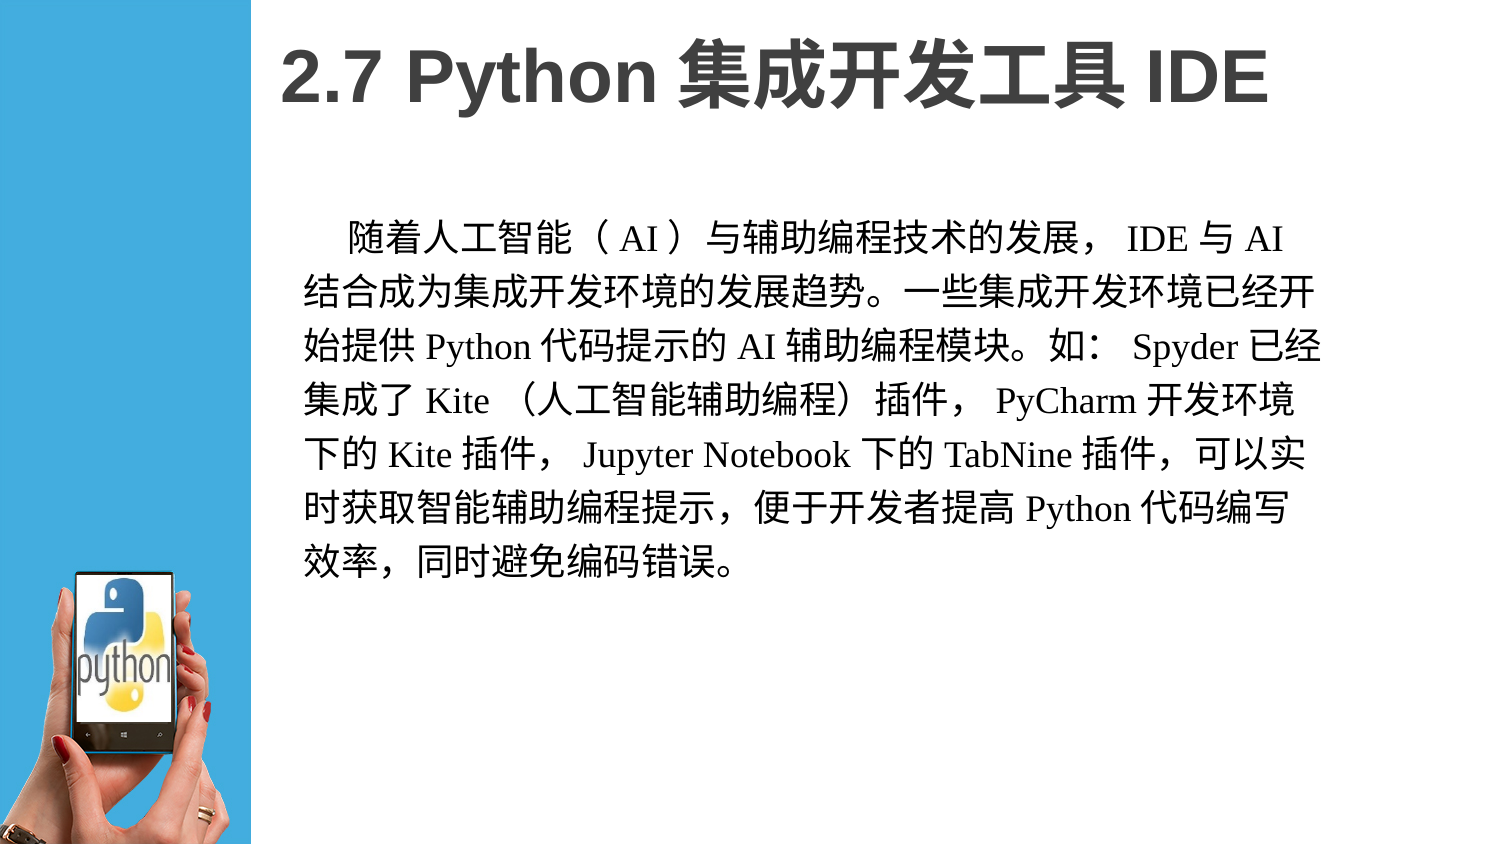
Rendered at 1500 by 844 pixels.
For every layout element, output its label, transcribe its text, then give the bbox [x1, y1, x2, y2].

picture [0, 0, 1500, 844]
text_box 随着人工智能（AI）与辅助编程技术的发展，IDE与AI结合成为集成开发环境的发展趋势。一些集成开发环境已经开始提供Python代码提示的AI辅助编程模块。如：Spyder已经集成了Kite（人工智能辅助编程）插件，PyCharm开发环境下的Kite插件，Jupyter Notebook下的TabNine插件，可以实时获取智能辅助编程提示，便于开发者提高Python代码编写效率，同时避免编码错误。 [289, 197, 1341, 590]
title 2.7 Python集成开发工具IDE [265, 0, 1500, 146]
